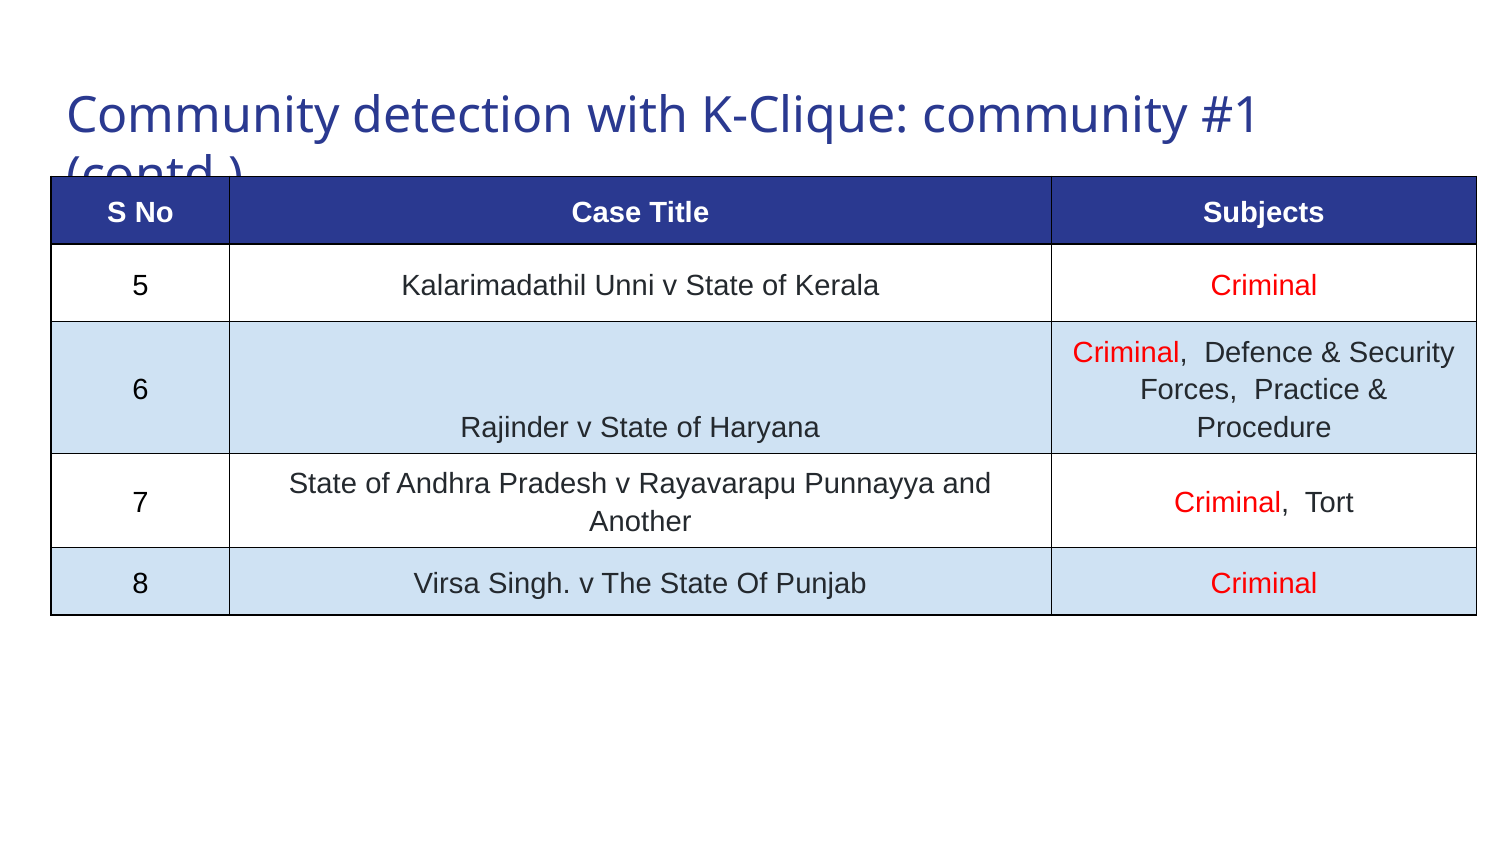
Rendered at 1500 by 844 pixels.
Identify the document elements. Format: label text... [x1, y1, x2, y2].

table_header S No [52, 177, 229, 243]
table_cell Kalarimadathil Unni v State of Kerala [230, 245, 1051, 321]
table_cell Criminal [1052, 245, 1476, 321]
title Community detection with K-Clique: community #1 (contd.) [51, 67, 1449, 167]
table_cell Rajinder v State of Haryana [230, 322, 1051, 453]
table_header Case Title [230, 177, 1051, 243]
table_cell State of Andhra Pradesh v Rayavarapu Punnayya and Another [230, 454, 1051, 547]
table_cell Virsa Singh. v The State Of Punjab [230, 548, 1051, 614]
table_cell 6 [52, 322, 229, 453]
table_cell 7 [52, 454, 229, 547]
table_header Subjects [1052, 177, 1476, 243]
table_cell Criminal, Defence & Security Forces, Practice & Procedure [1052, 322, 1476, 453]
table_cell Criminal [1052, 548, 1476, 614]
table_cell Criminal, Tort [1052, 454, 1476, 547]
table_cell 5 [52, 245, 229, 321]
table_cell 8 [52, 548, 229, 614]
